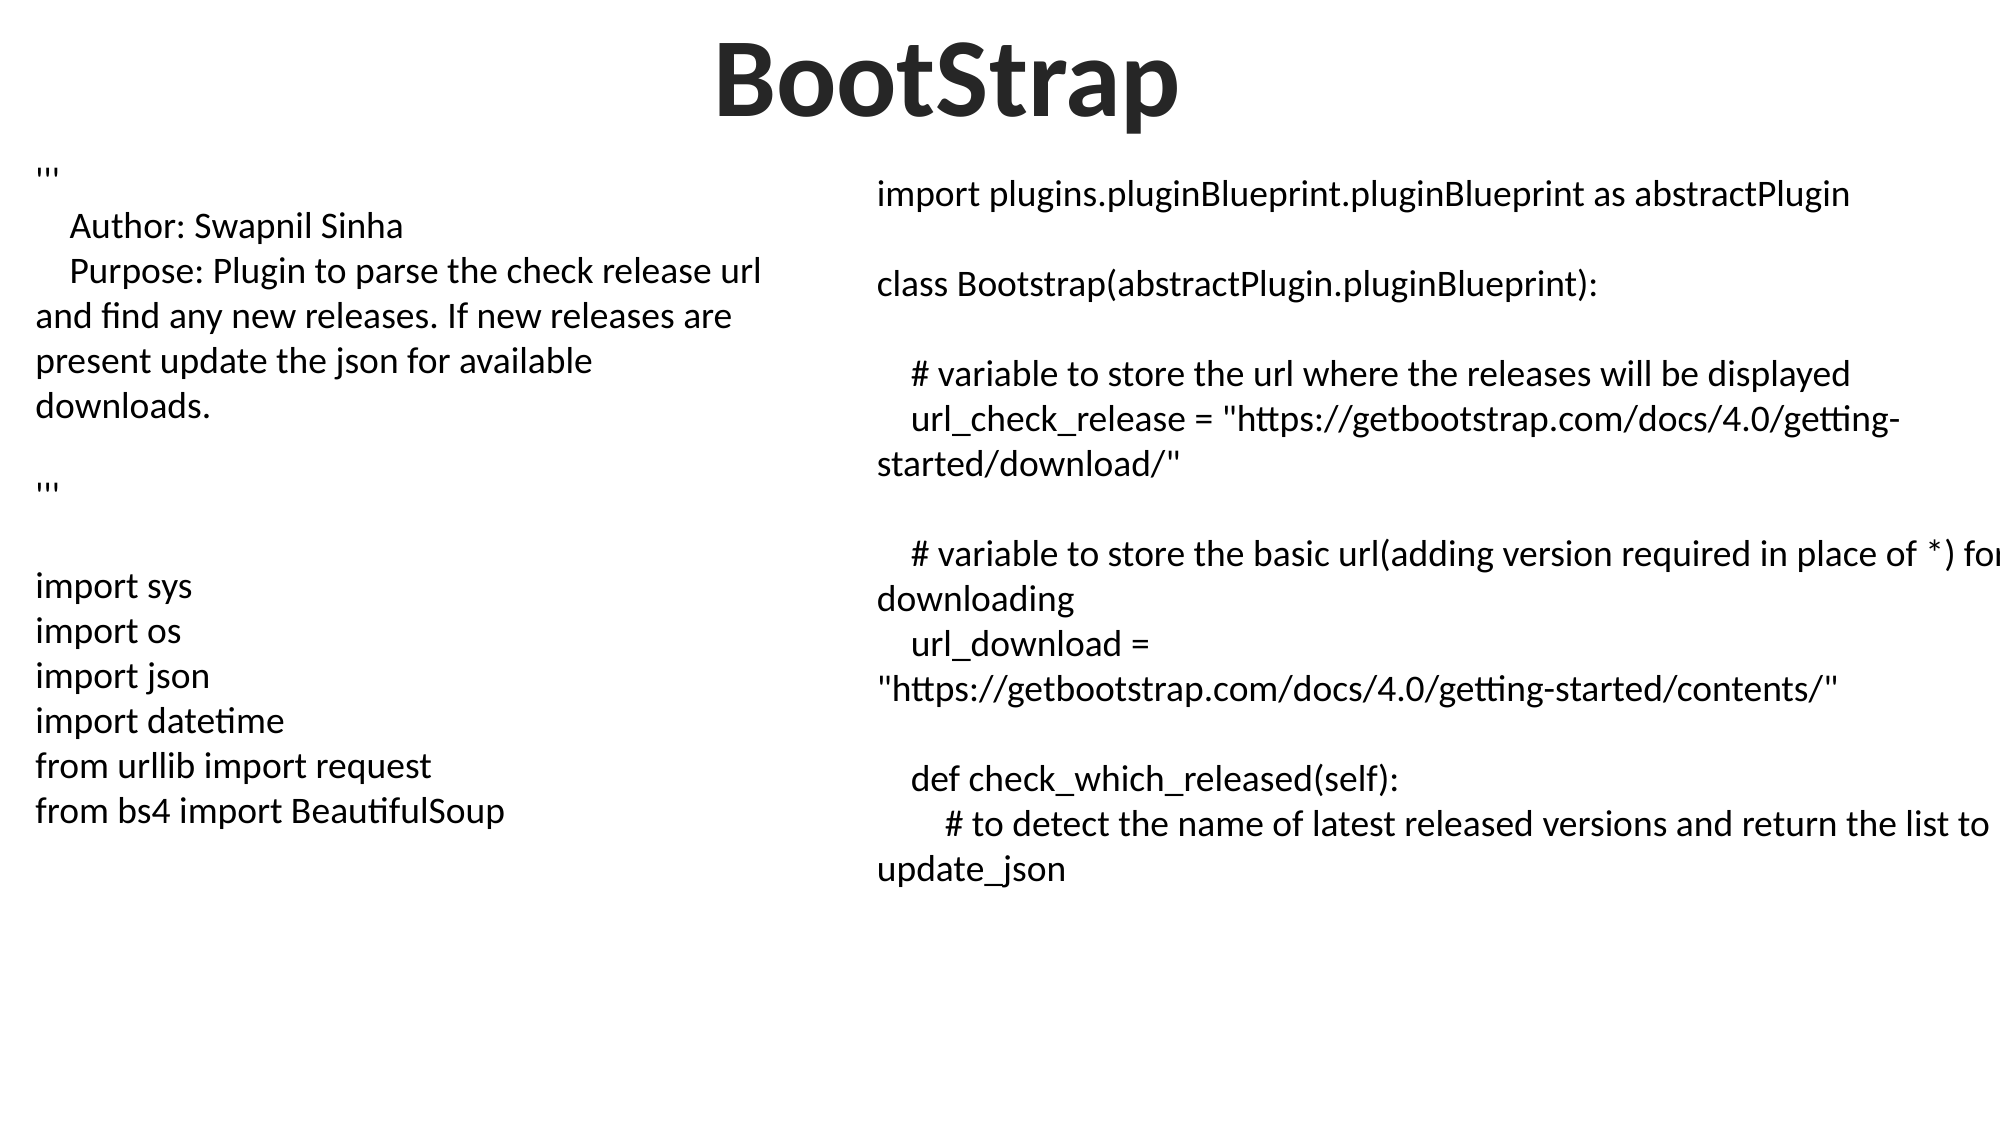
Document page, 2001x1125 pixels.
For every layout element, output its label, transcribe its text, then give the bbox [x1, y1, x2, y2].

text_box ''' Author: Swapnil Sinha Purpose: Plugin to parse the check release url and find any new releases. If new releases are present update the json for available downloads. ''' import sys import os import json import datetime from urllib import request from bs4 import BeautifulSoup [20, 148, 786, 839]
text_box import plugins.pluginBlueprint.pluginBlueprint as abstractPlugin class Bootstrap(abstractPlugin.pluginBlueprint): # variable to store the url where the releases will be displayed url_check_release = "https://getbootstrap.com/docs/4.0/getting-started/download/" # variable to store the basic url(adding version required in place of *) for downloading url_download = "https://getbootstrap.com/docs/4.0/getting-started/contents/" def check_which_released(self): # to detect the name of latest released versions and return the list to update_json [862, 116, 2000, 897]
text_box BootStrap [697, 0, 1197, 147]
